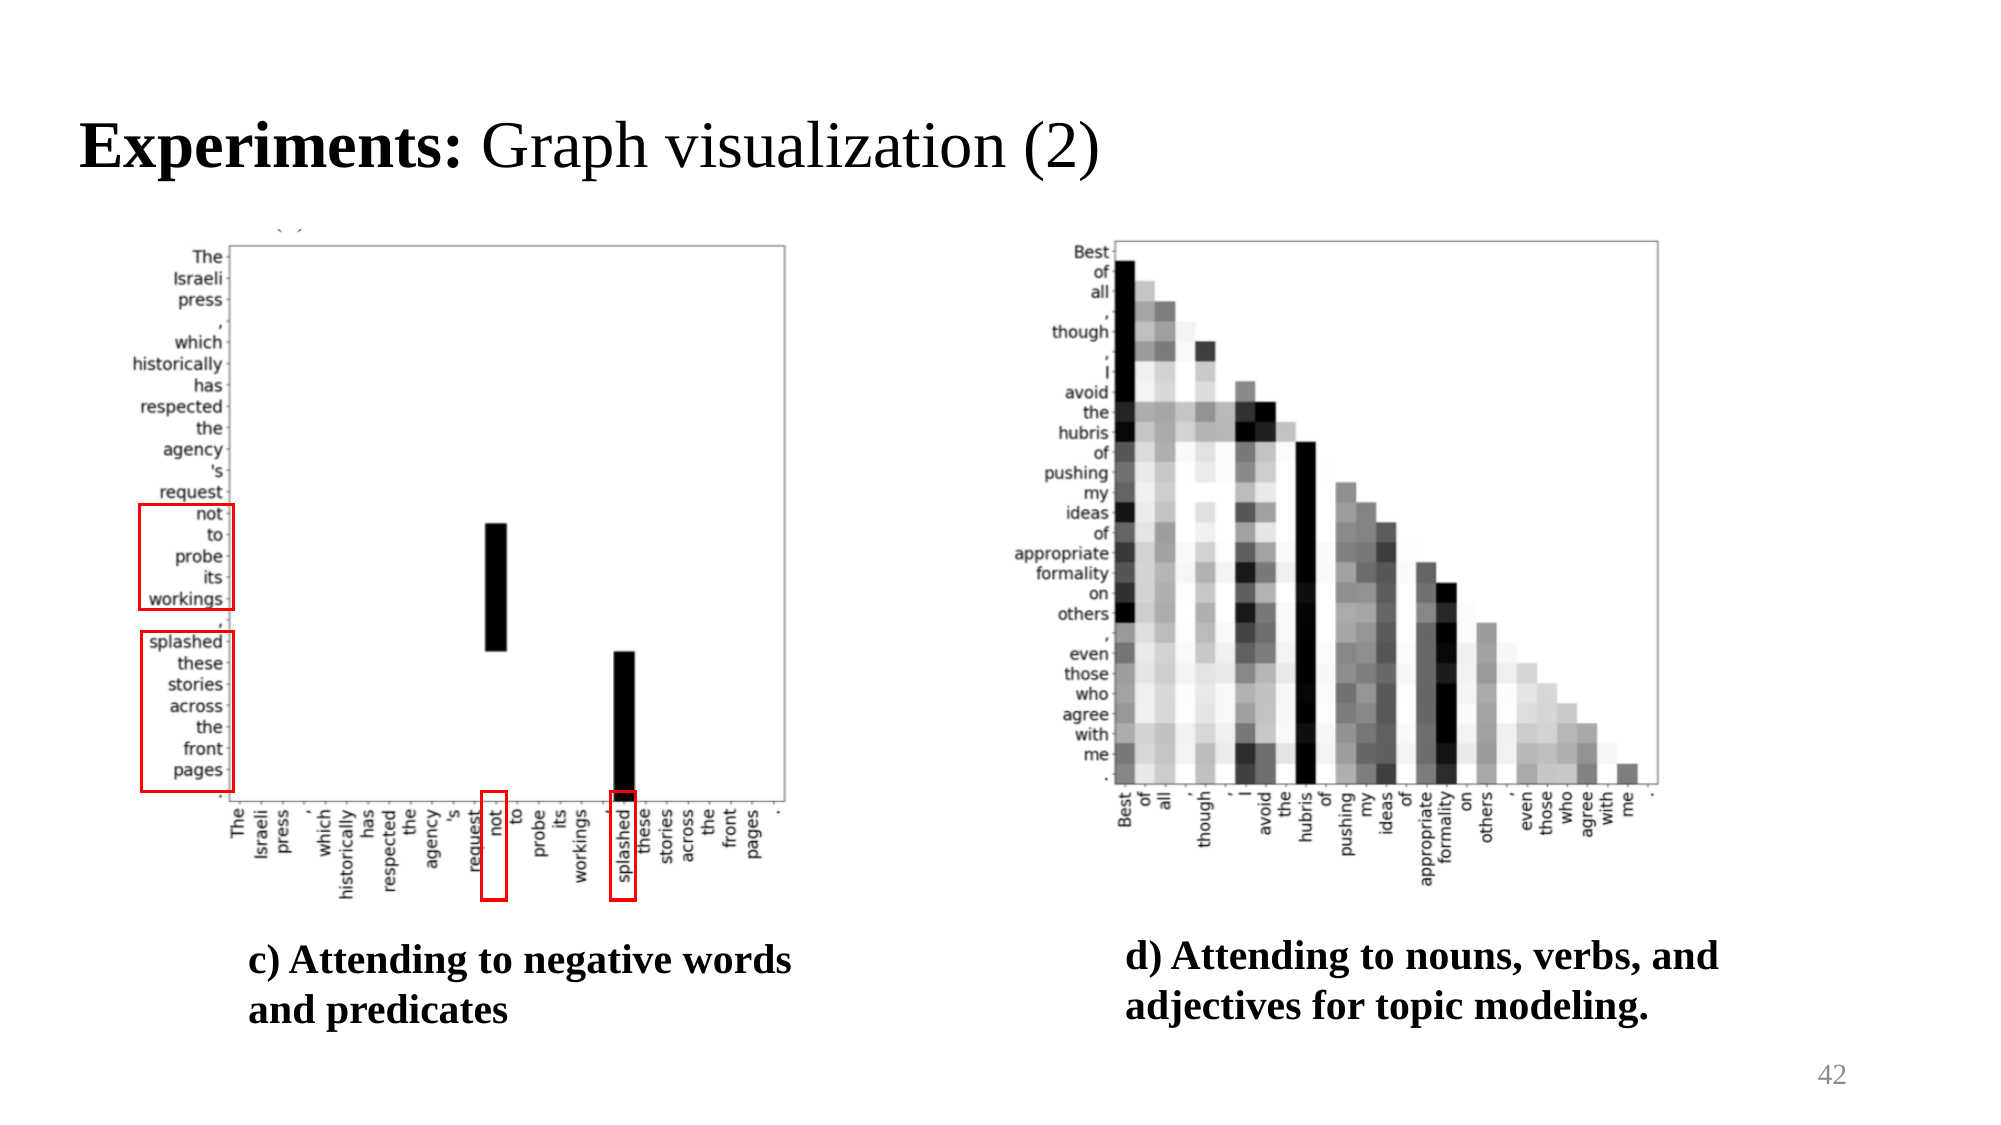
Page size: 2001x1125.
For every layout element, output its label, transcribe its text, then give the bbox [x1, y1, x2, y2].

slide_number 41 [1412, 1042, 1863, 1103]
picture [1007, 229, 1694, 901]
text_box c) Attending to negative words and predicates [233, 924, 821, 1040]
picture [113, 229, 803, 921]
text_box d) Attending to nouns, verbs, and adjectives for topic modeling. [1110, 920, 1775, 1036]
text_box Experiments: Graph visualization (2) [64, 93, 1118, 189]
